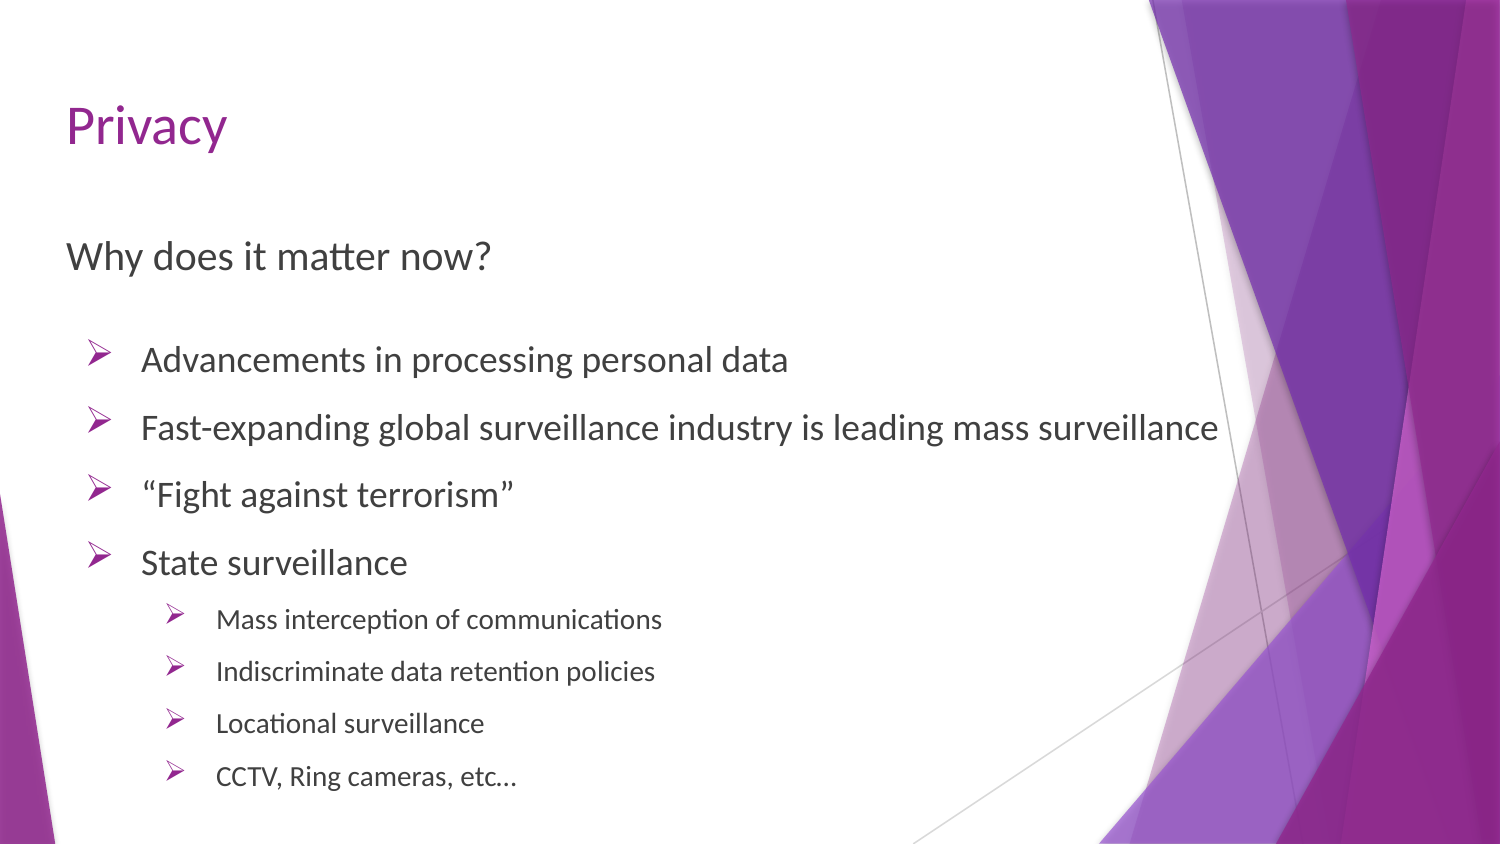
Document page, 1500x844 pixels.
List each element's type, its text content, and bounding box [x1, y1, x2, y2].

list Why does it matter now? Advancements in processing personal data Fast-expanding global surveillance industry is leading mass surveillance “Fight against terrorism” State surveillance Mass interception of communications Indiscriminate data retention policies Locational surveillance CCTV, Ring cameras, etc… [51, 189, 1298, 829]
title Privacy [51, 72, 1449, 167]
